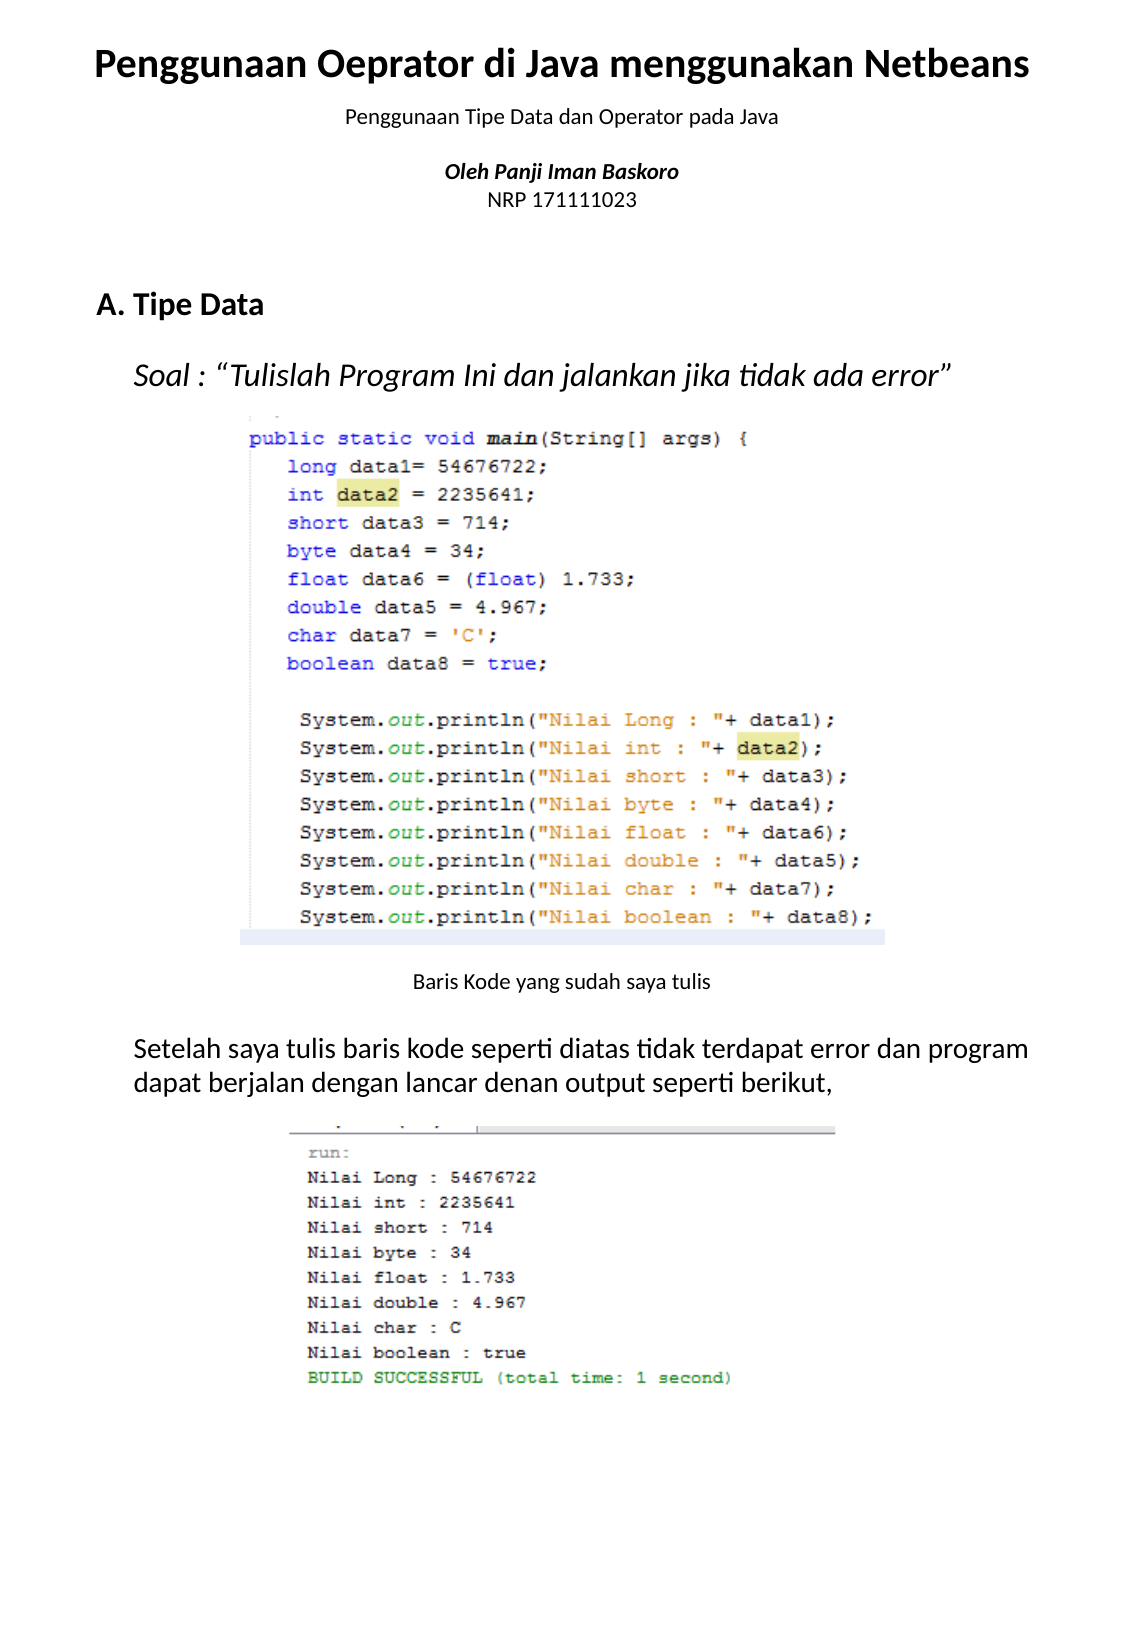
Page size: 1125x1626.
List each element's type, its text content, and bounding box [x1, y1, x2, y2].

text_box Setelah saya tulis baris kode seperti diatas tidak terdapat error dan program dapat berjalan dengan lancar denan output seperti berikut, [118, 1021, 1050, 1107]
text_box Soal : “Tulislah Program Ini dan jalankan jika tidak ada error” [118, 345, 1050, 401]
picture [289, 1126, 836, 1409]
text_box Penggunaan Oeprator di Java menggunakan Netbeans [79, 28, 1046, 94]
text_box A. Tipe Data [81, 274, 280, 330]
text_box Baris Kode yang sudah saya tulis [398, 959, 727, 1002]
picture [239, 416, 885, 945]
text_box Penggunaan Tipe Data dan Operator pada Java Oleh Panji Iman Baskoro NRP 171111023 [322, 94, 803, 219]
